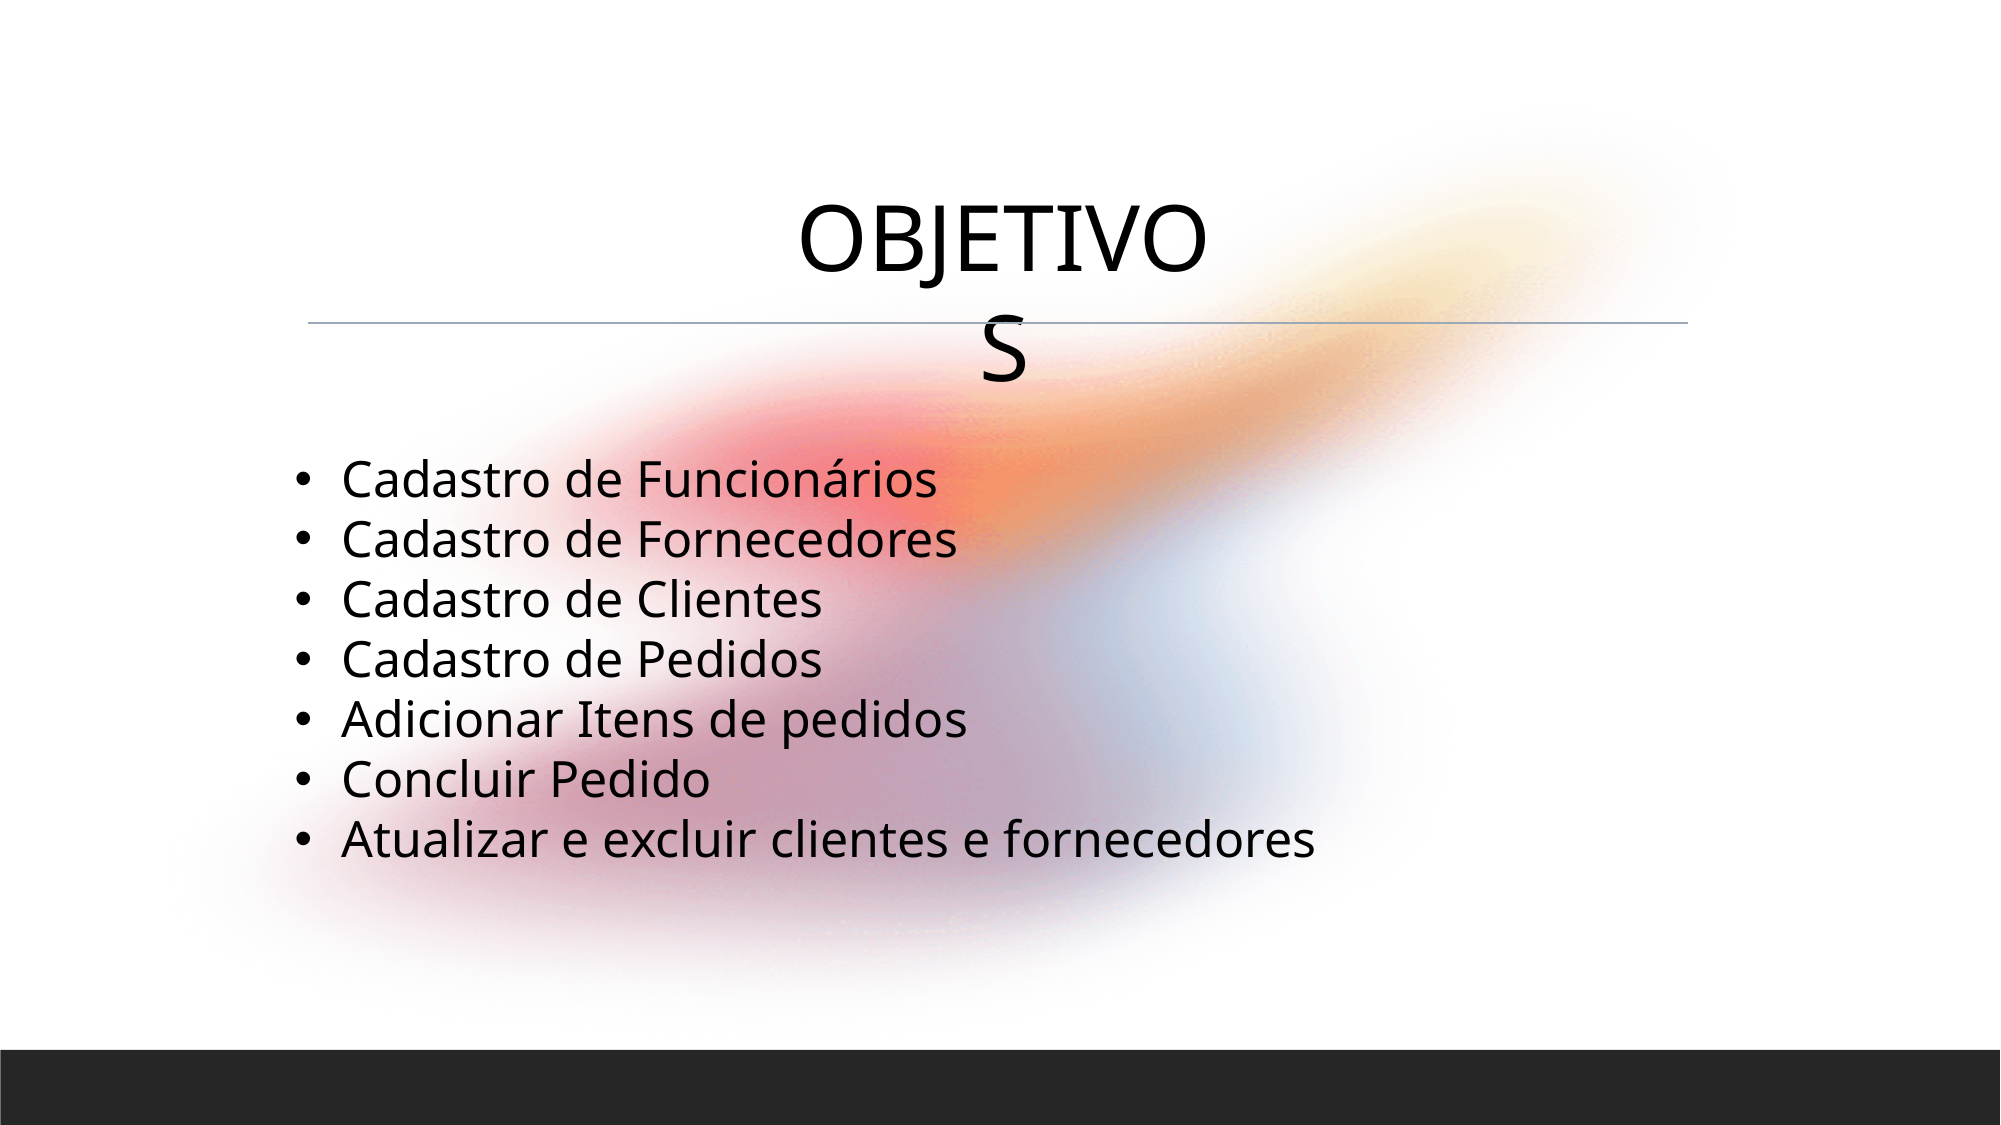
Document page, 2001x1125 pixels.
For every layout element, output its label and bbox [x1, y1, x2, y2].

picture [135, 22, 1896, 1046]
